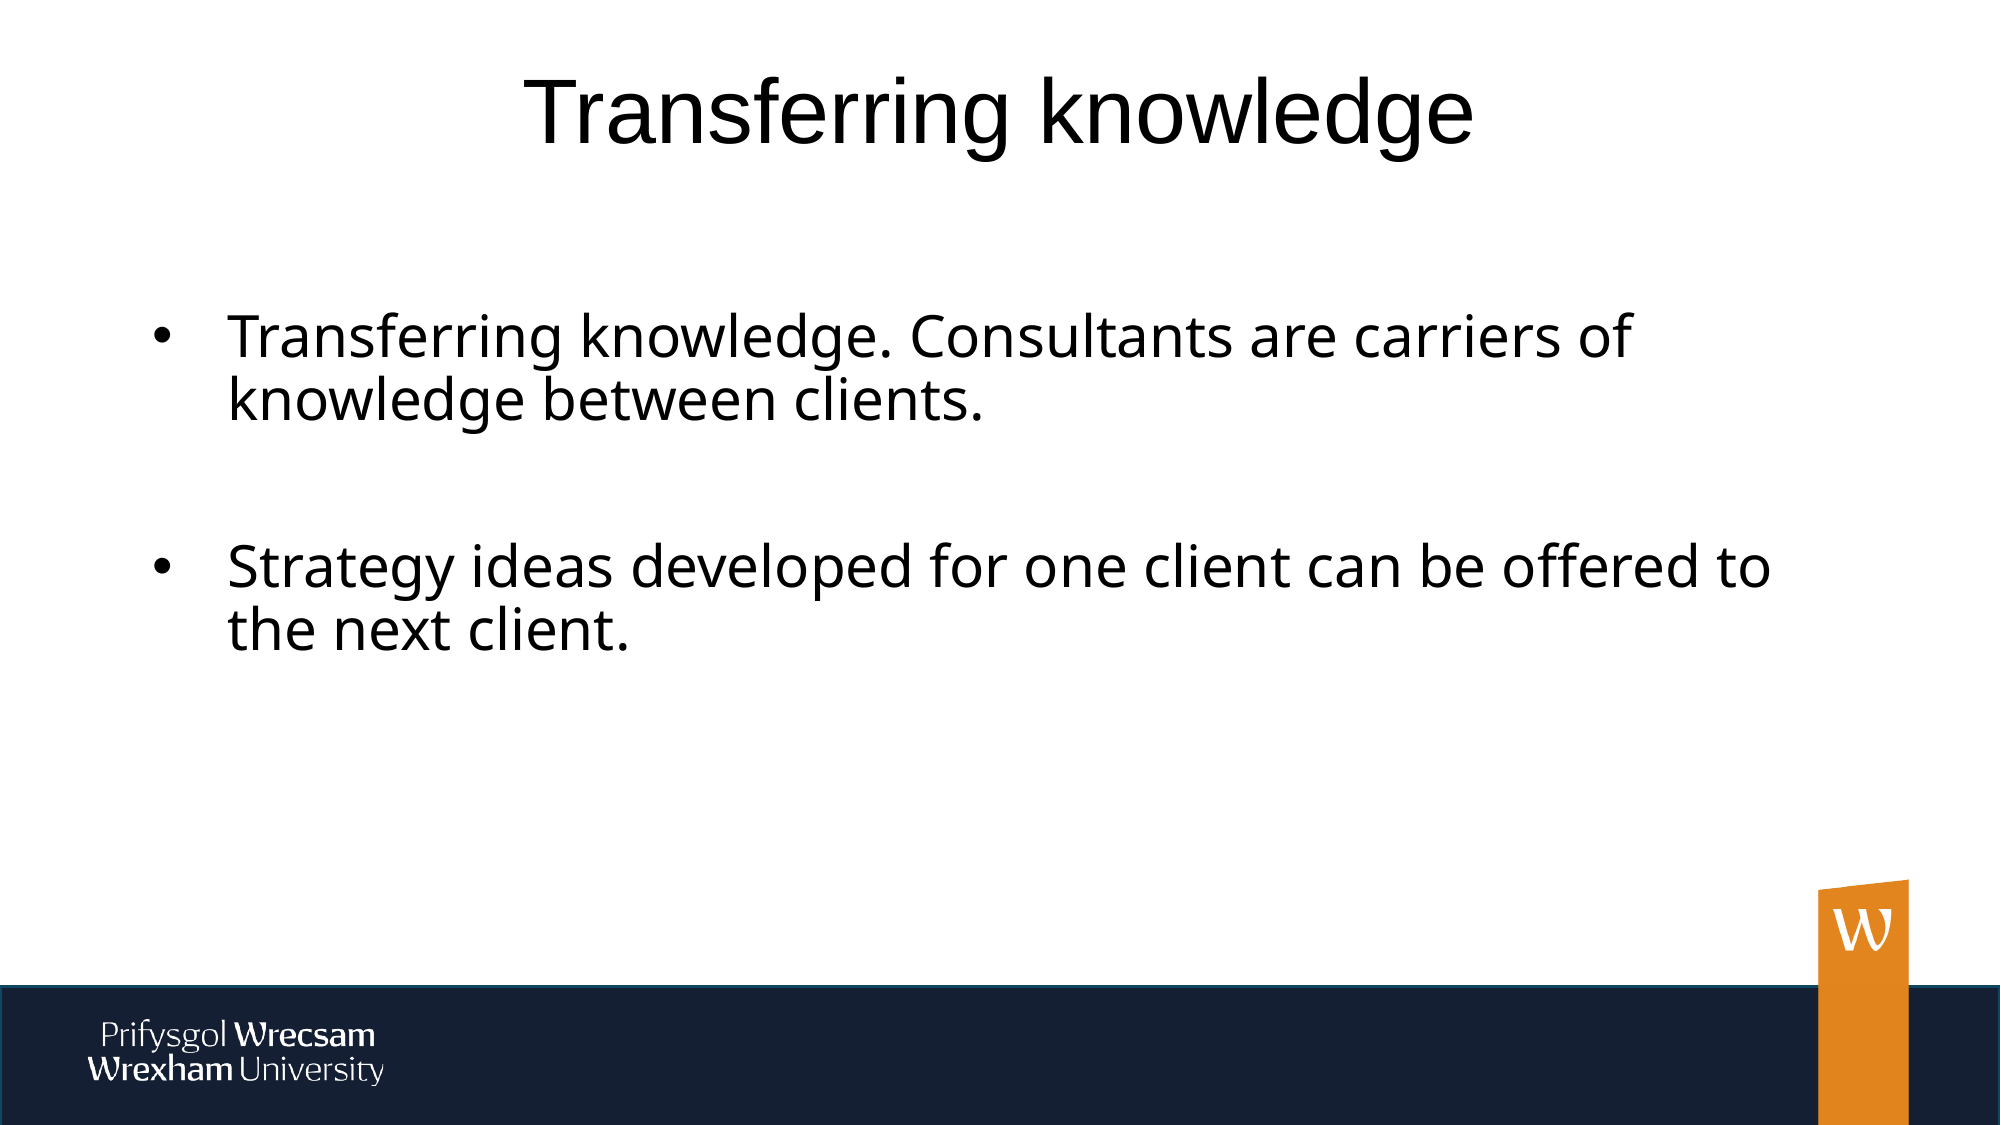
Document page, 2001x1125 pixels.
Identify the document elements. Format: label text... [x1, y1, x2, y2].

list Transferring knowledge. Consultants are carriers of knowledge between clients. Strategy ideas developed for one client can be offered to the next client. [137, 299, 1863, 985]
title Transferring knowledge [137, 59, 1863, 278]
text_box [1909, 985, 2000, 1125]
picture [1817, 879, 1909, 1125]
text_box [0, 985, 1817, 1125]
picture [87, 1019, 384, 1086]
